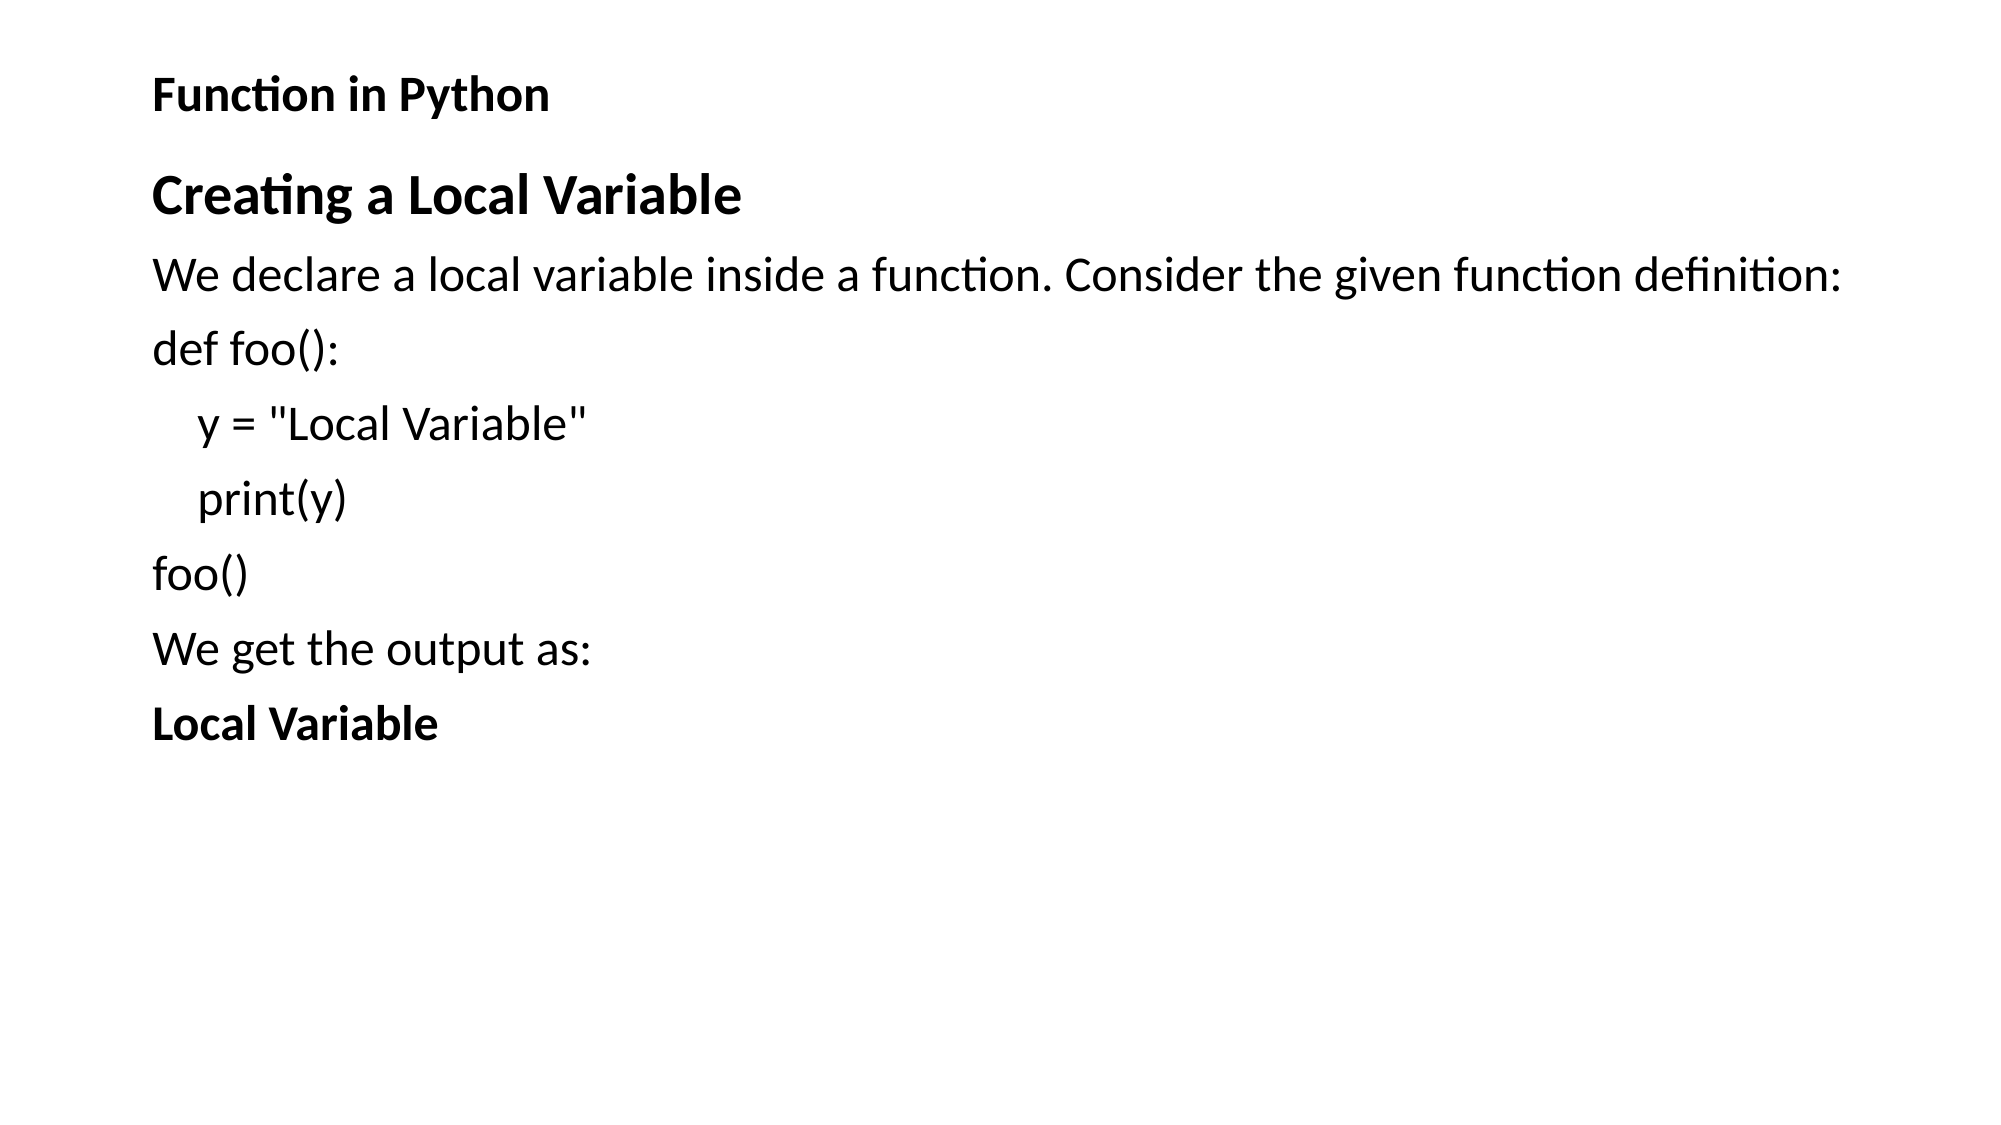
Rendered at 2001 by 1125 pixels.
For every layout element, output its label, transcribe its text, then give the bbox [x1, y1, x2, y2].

list Creating a Local Variable We declare a local variable inside a function. Consider the given function definition: def foo(): y = "Local Variable" print(y) foo() We get the output as: Local Variable [137, 156, 1863, 1125]
title Function in Python [137, 59, 1863, 156]
